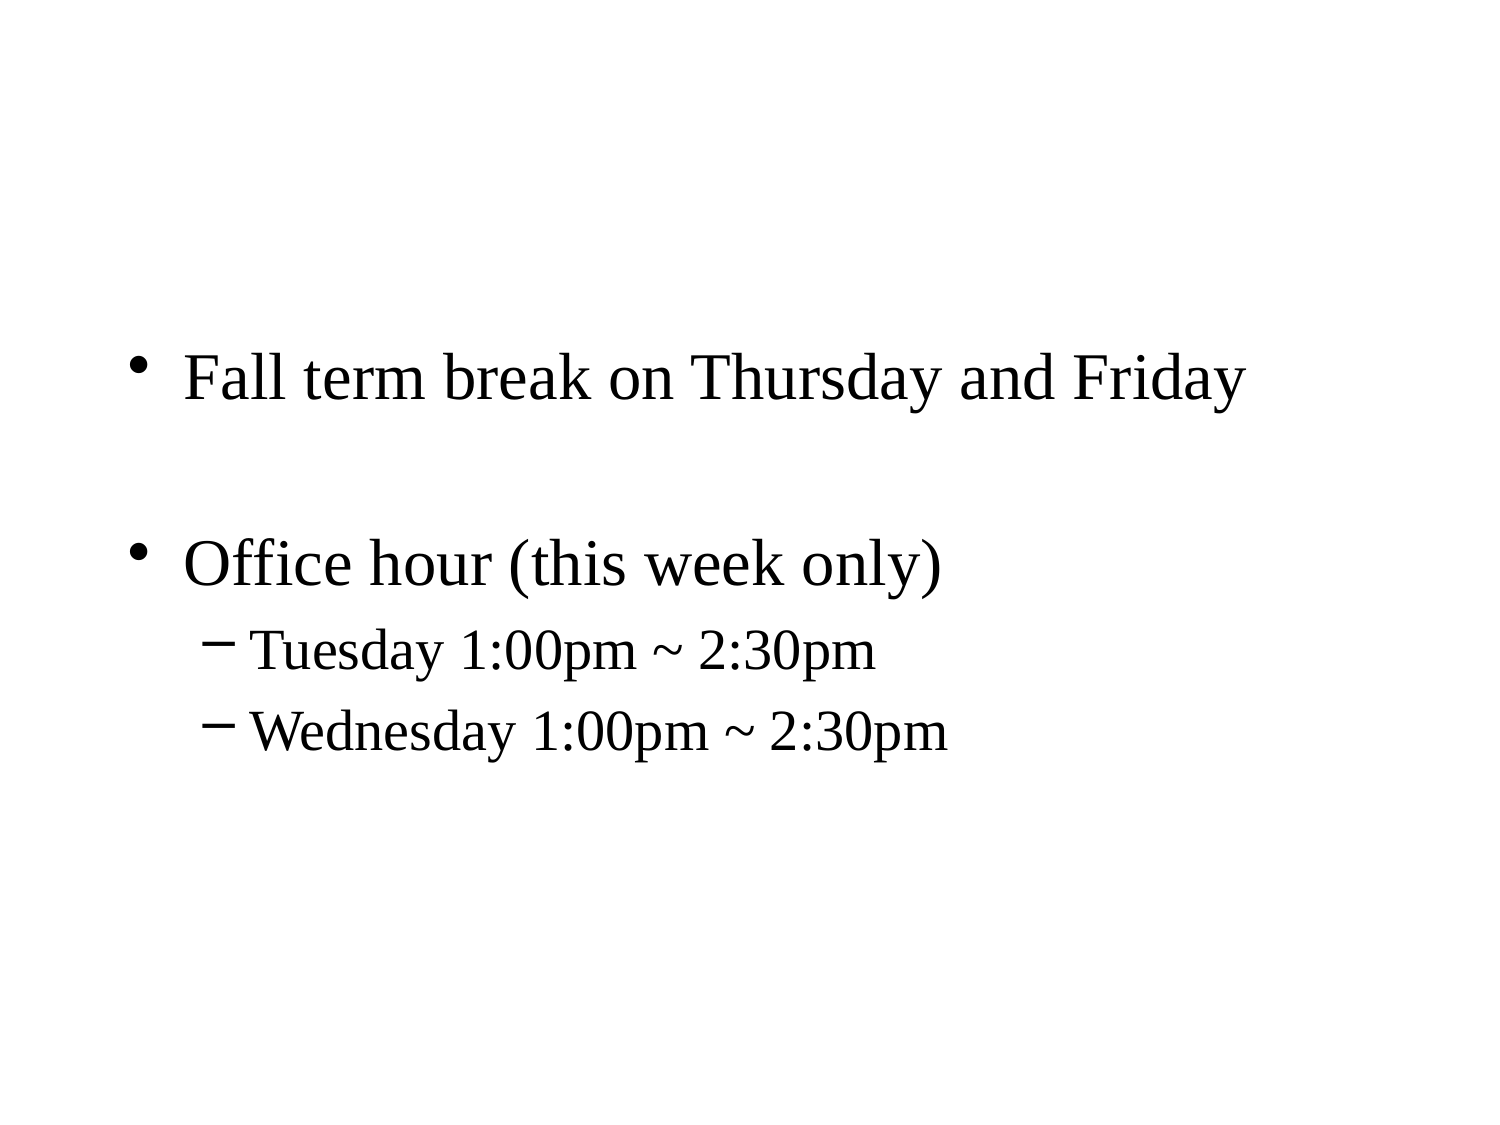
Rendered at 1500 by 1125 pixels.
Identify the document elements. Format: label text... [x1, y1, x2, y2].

list Fall term break on Thursday and Friday Office hour (this week only) Tuesday 1:00pm ~ 2:30pm Wednesday 1:00pm ~ 2:30pm [112, 324, 1388, 1000]
